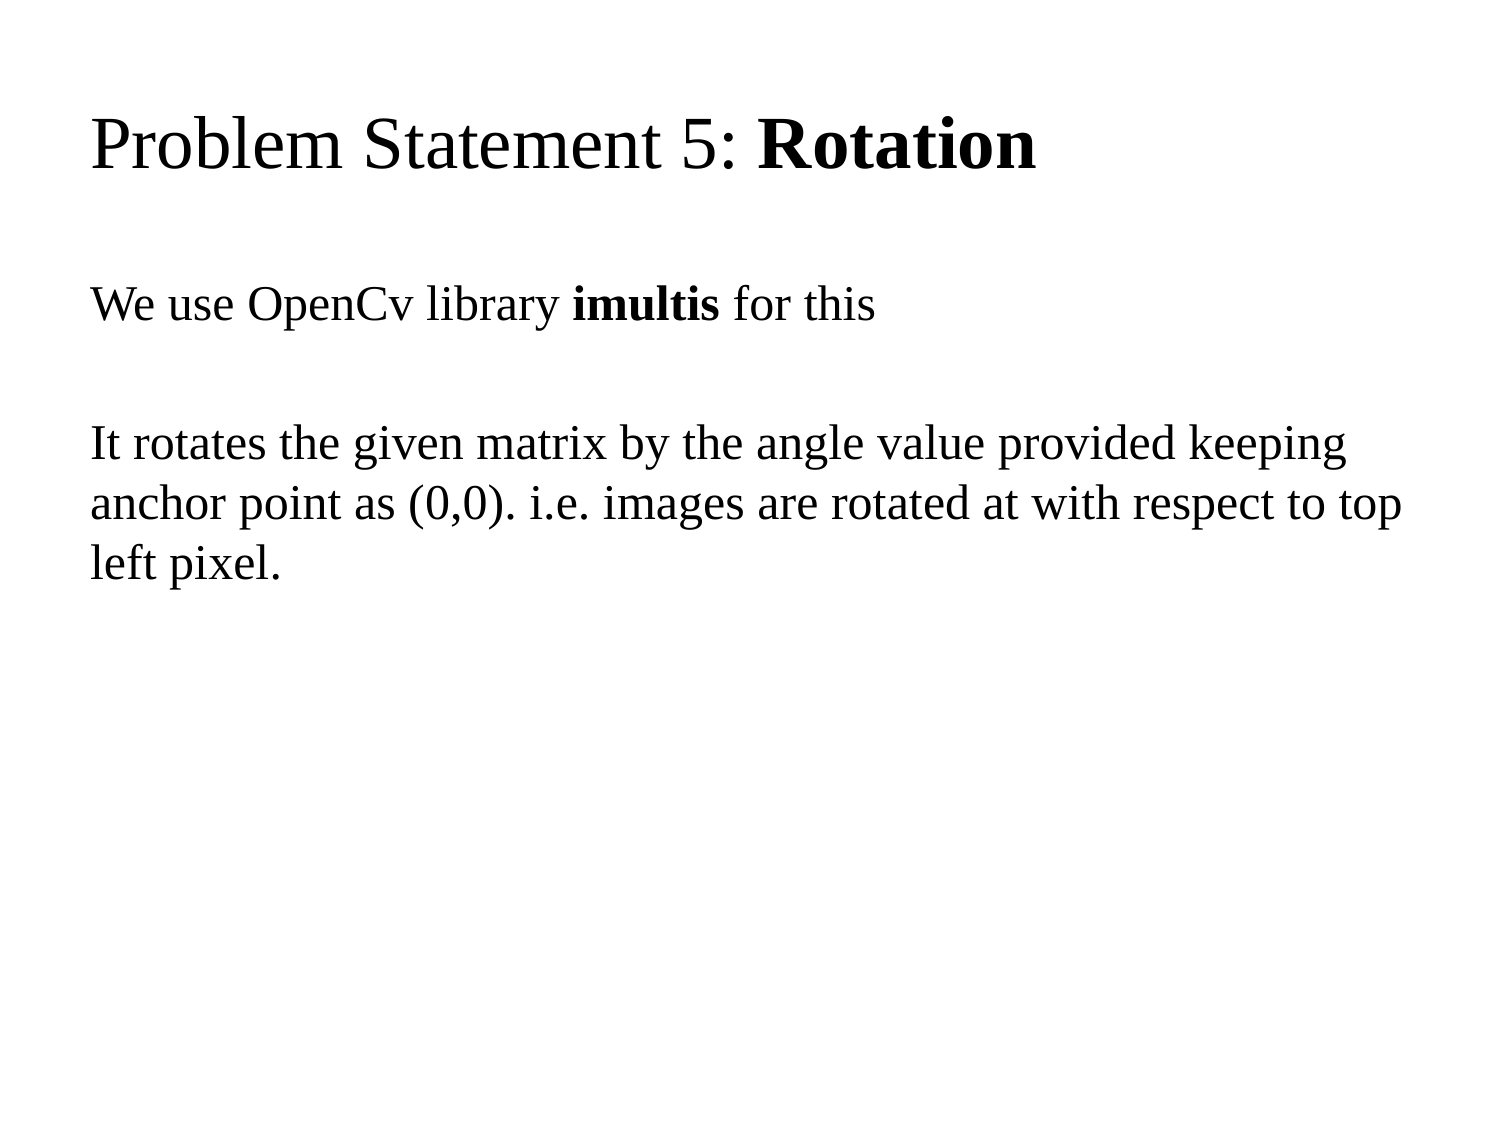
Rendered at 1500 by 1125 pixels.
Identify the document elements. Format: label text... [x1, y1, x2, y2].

title Problem Statement 5: Rotation [75, 45, 1425, 233]
list We use OpenCv library imultis for this It rotates the given matrix by the angle value provided keeping anchor point as (0,0). i.e. images are rotated at with respect to top left pixel. [75, 262, 1425, 1088]
